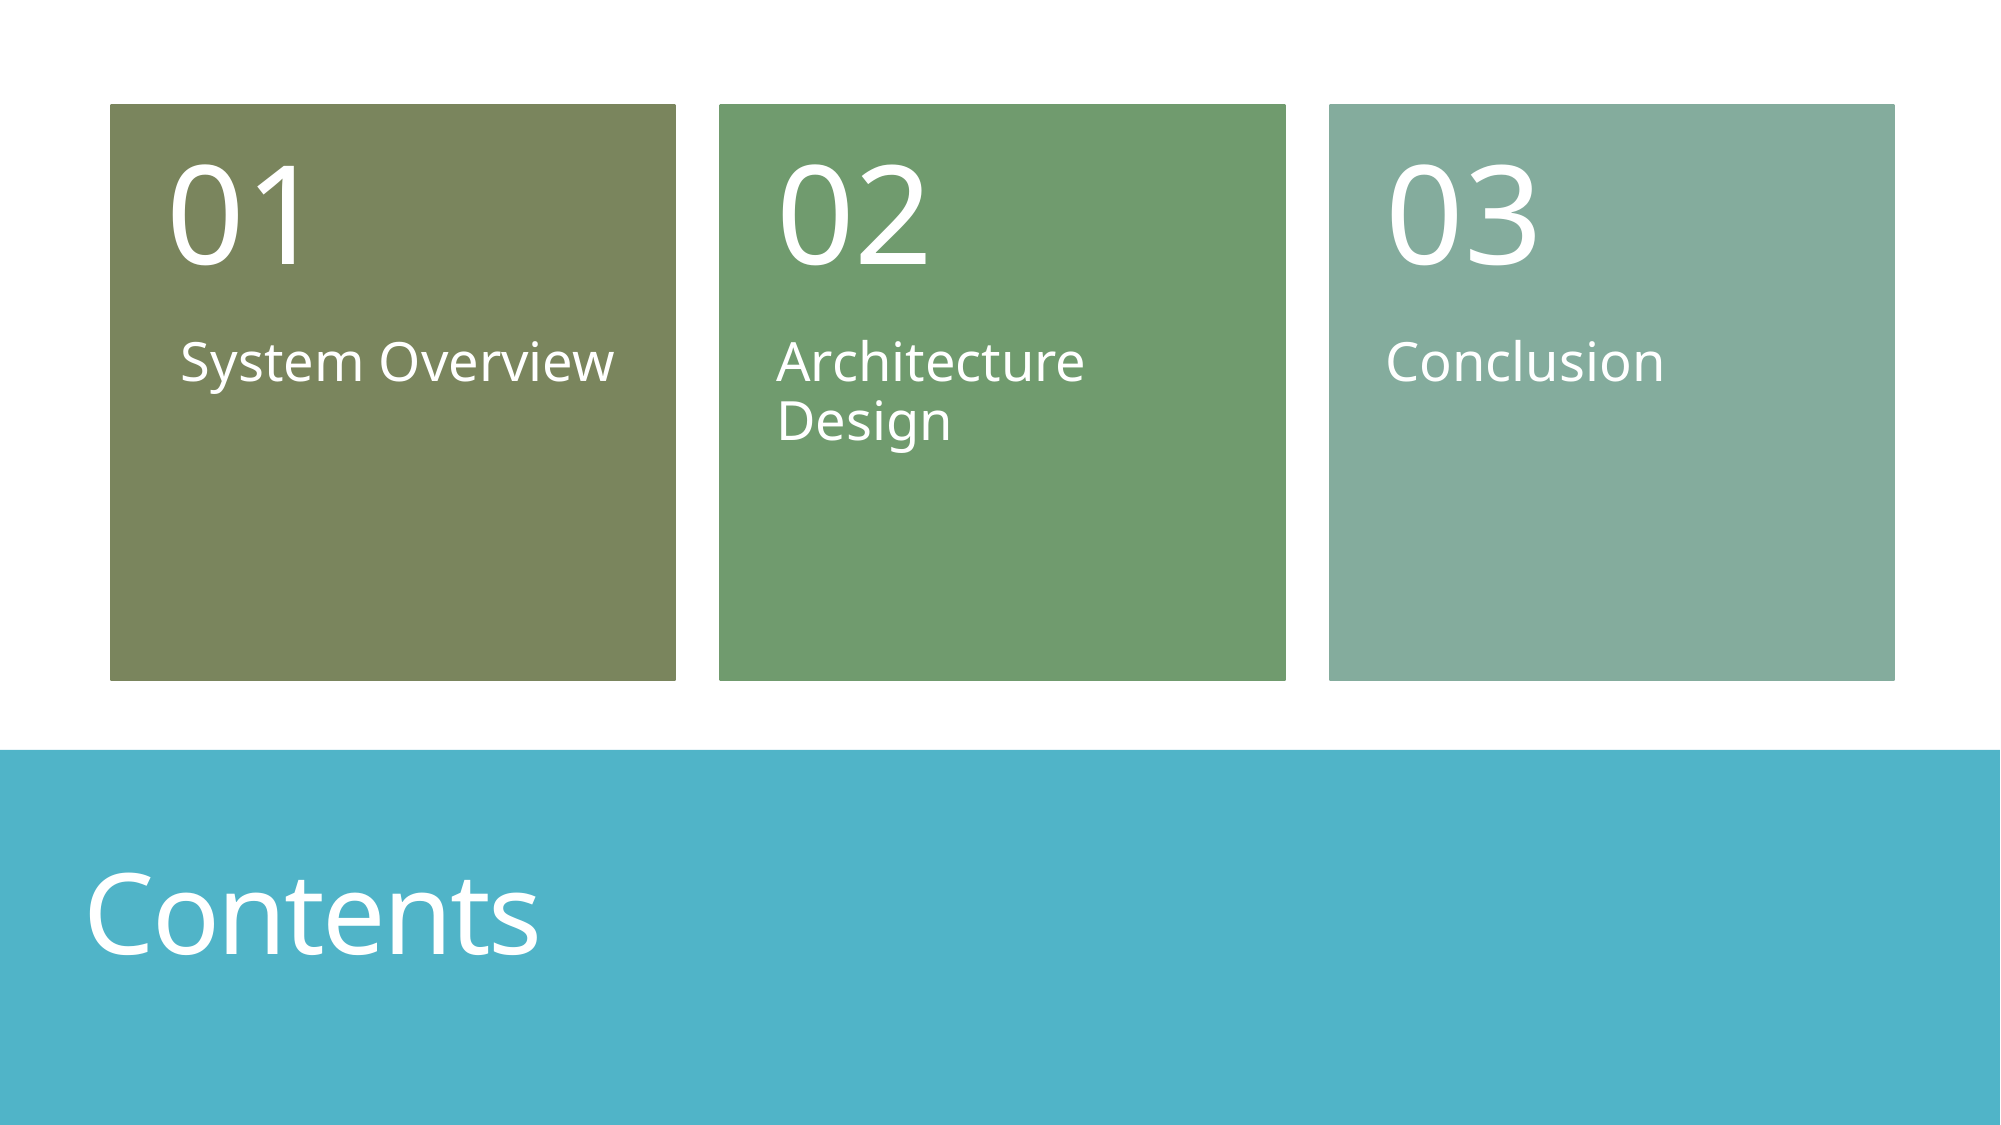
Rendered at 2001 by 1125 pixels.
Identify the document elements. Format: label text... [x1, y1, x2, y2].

text_box [0, 749, 2000, 1125]
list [110, 105, 1895, 681]
title Contents [68, 784, 1836, 1057]
